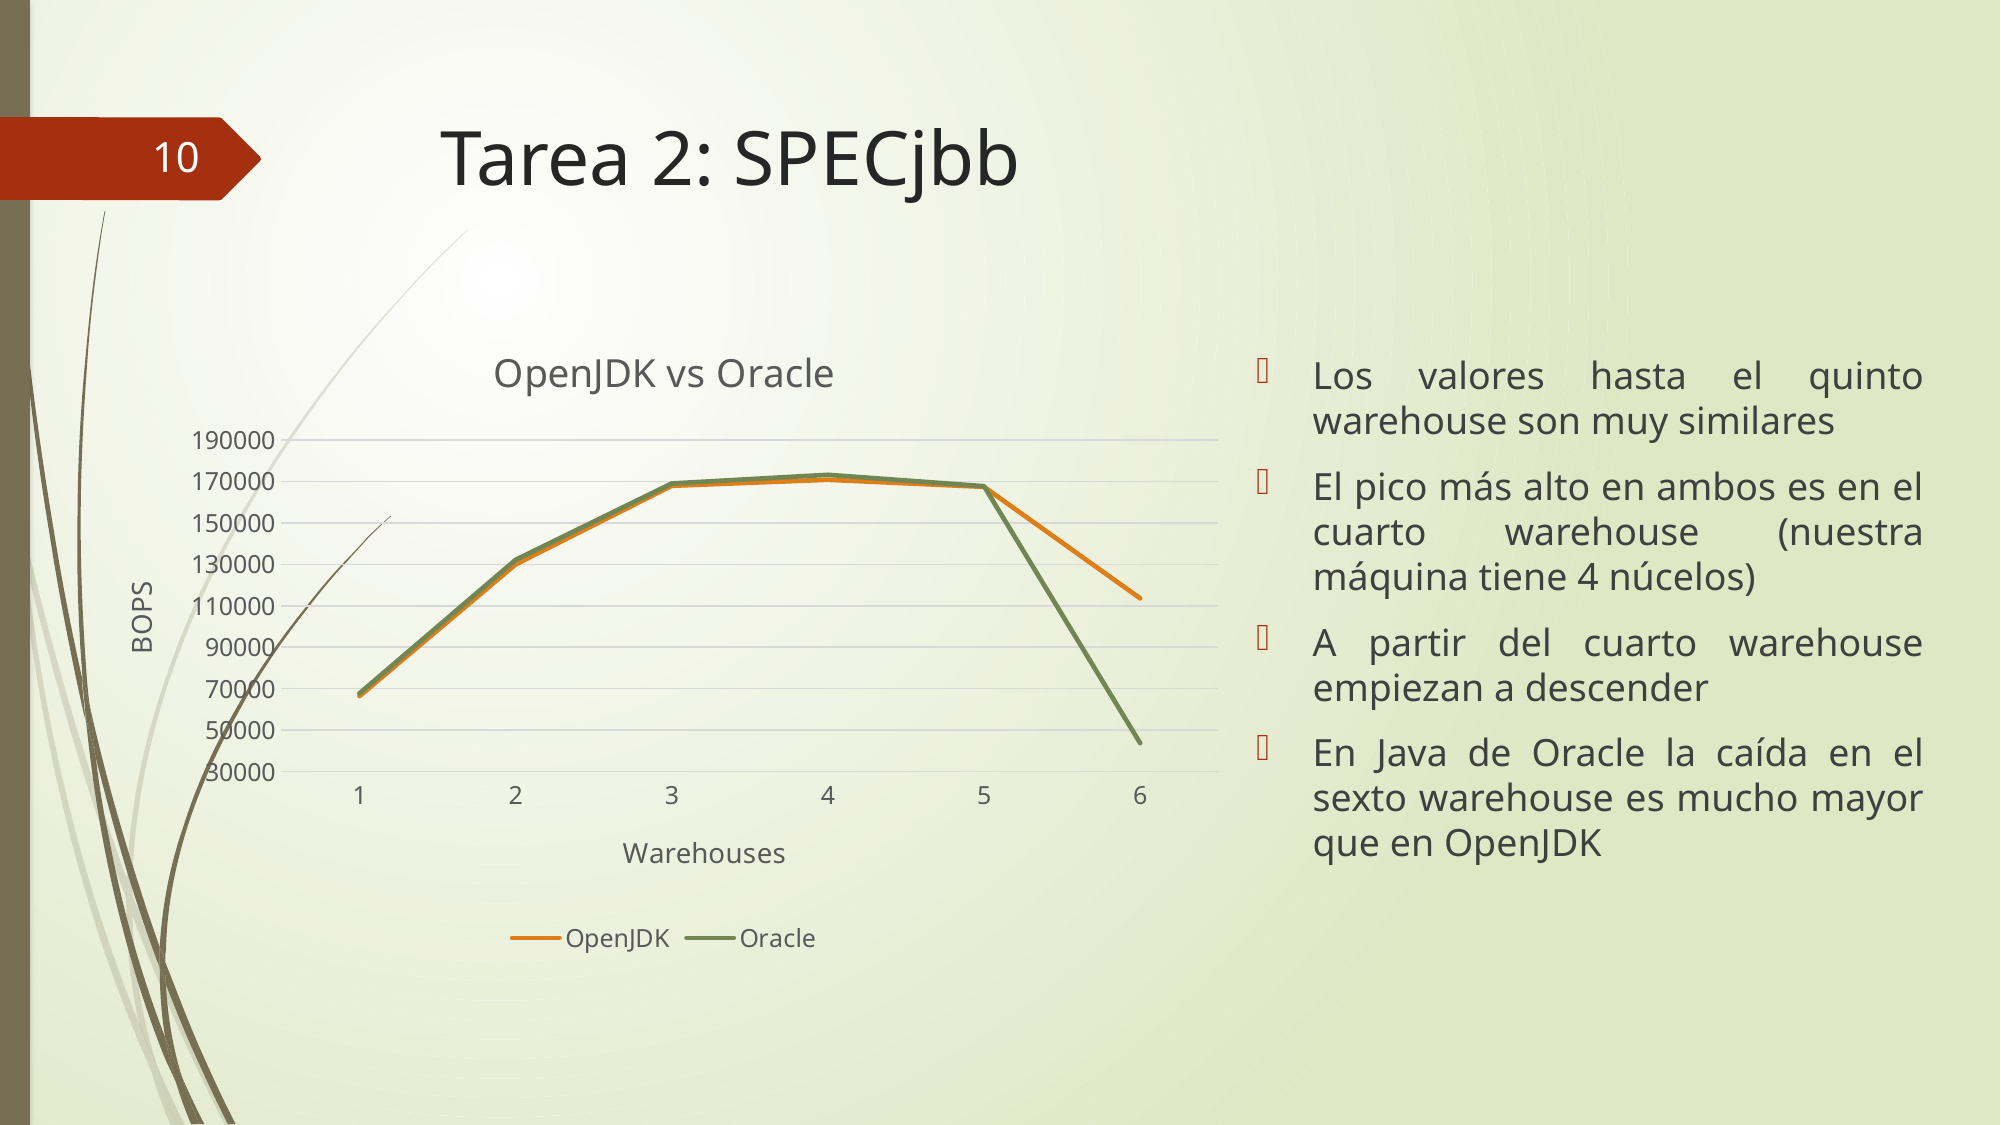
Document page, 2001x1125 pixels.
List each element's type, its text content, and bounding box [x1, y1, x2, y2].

title Tarea 2: SPECjbb [425, 102, 1888, 313]
text_box Los valores hasta el quinto warehouse son muy similares El pico más alto en ambos es en el cuarto warehouse (nuestra máquina tiene 4 núcelos) A partir del cuarto warehouse empiezan a descender En Java de Oracle la caída en el sexto warehouse es mucho mayor que en OpenJDK [1245, 344, 1940, 962]
slide_number 10 [87, 129, 216, 190]
chart [86, 312, 1242, 962]
